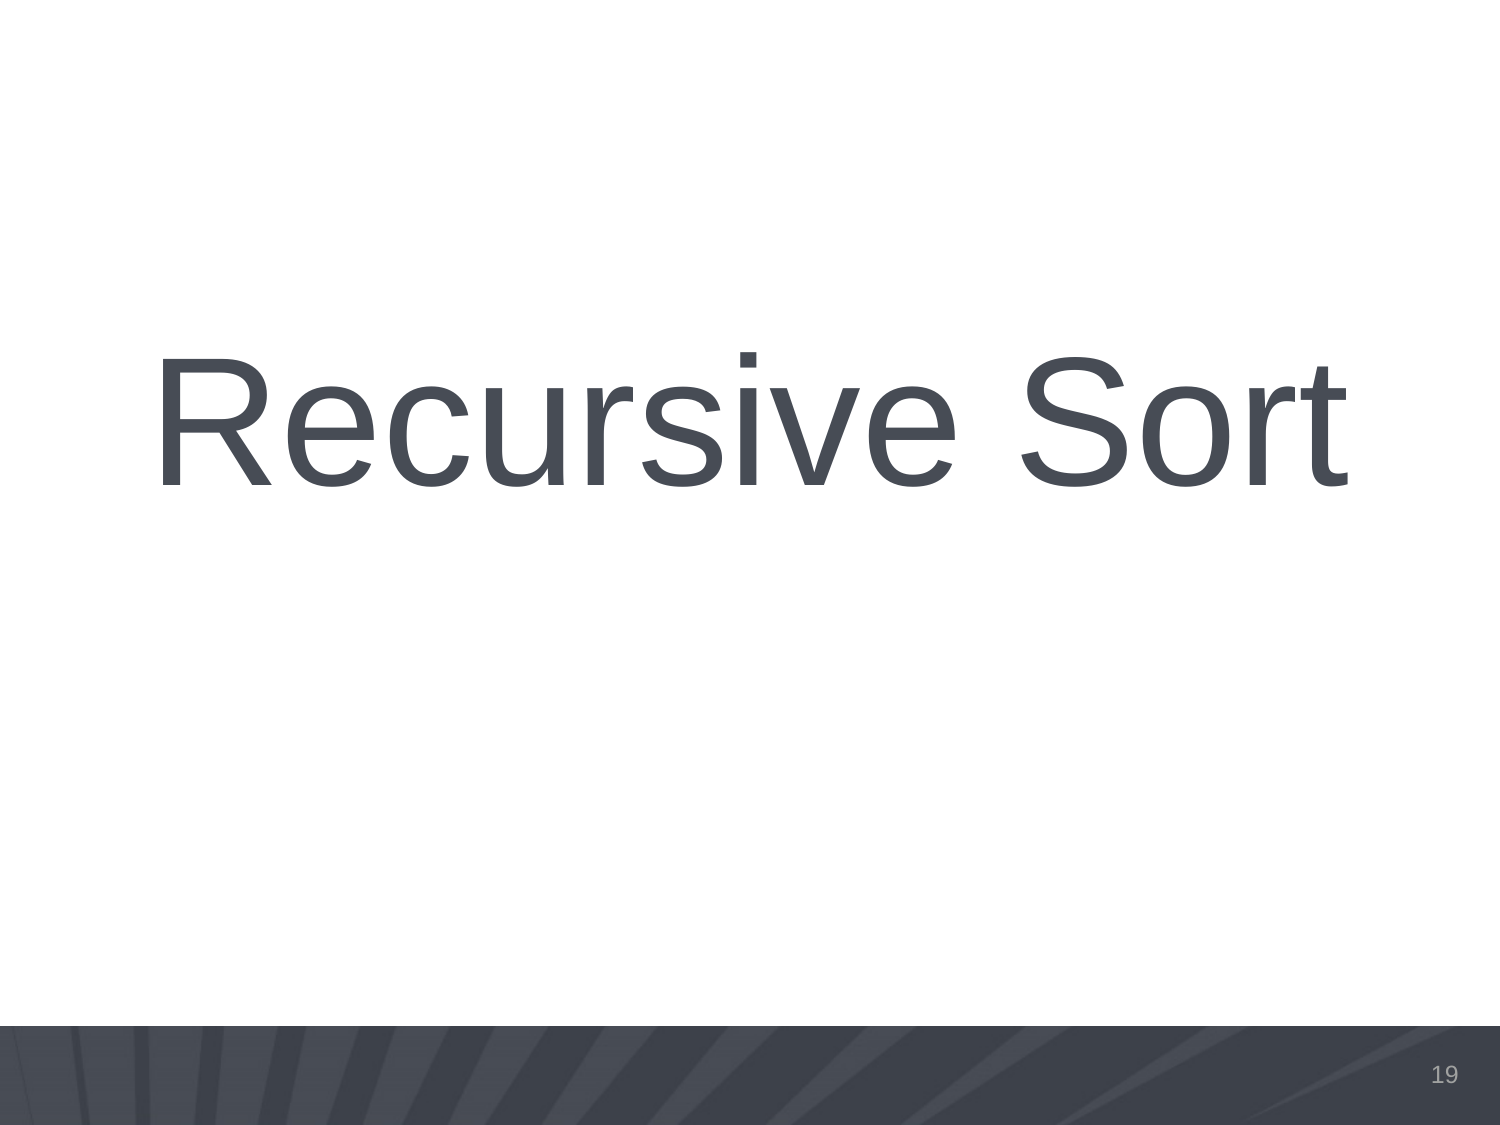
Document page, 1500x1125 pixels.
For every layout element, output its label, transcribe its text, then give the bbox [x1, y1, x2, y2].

list Recursive Sort [25, 294, 1474, 939]
slide_number 18 [1332, 1043, 1474, 1104]
picture [0, 1026, 1500, 1125]
